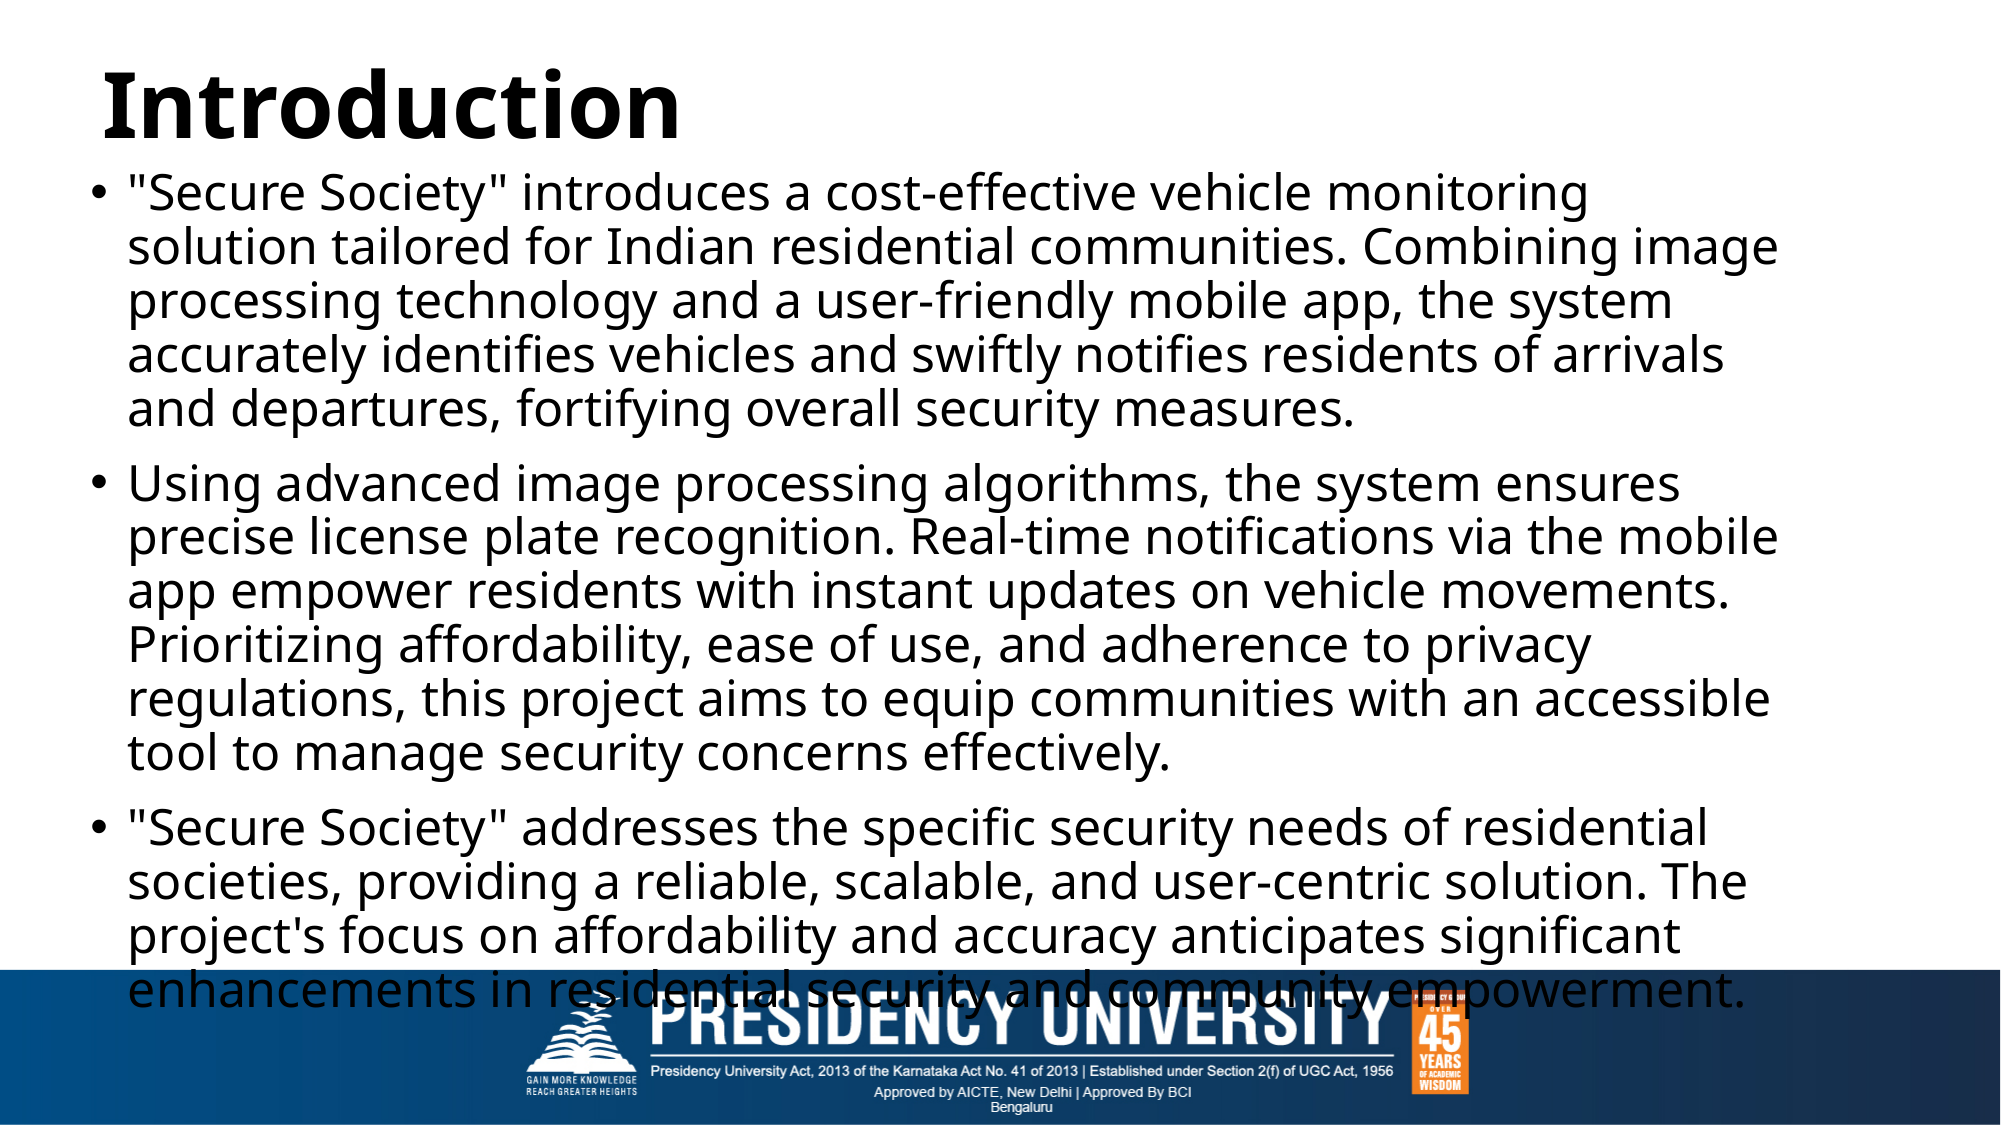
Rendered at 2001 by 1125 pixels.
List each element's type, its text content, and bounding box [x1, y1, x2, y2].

list "Secure Society" introduces a cost-effective vehicle monitoring solution tailored for Indian residential communities. Combining image processing technology and a user-friendly mobile app, the system accurately identifies vehicles and swiftly notifies residents of arrivals and departures, fortifying overall security measures. Using advanced image processing algorithms, the system ensures precise license plate recognition. Real-time notifications via the mobile app empower residents with instant updates on vehicle movements. Prioritizing affordability, ease of use, and adherence to privacy regulations, this project aims to equip communities with an accessible tool to manage security concerns effectively. "Secure Society" addresses the specific security needs of residential societies, providing a reliable, scalable, and user-centric solution. The project's focus on affordability and accuracy anticipates significant enhancements in residential security and community empowerment. [75, 159, 1801, 874]
picture [0, 0, 2001, 1125]
title Introduction [87, 0, 1812, 218]
